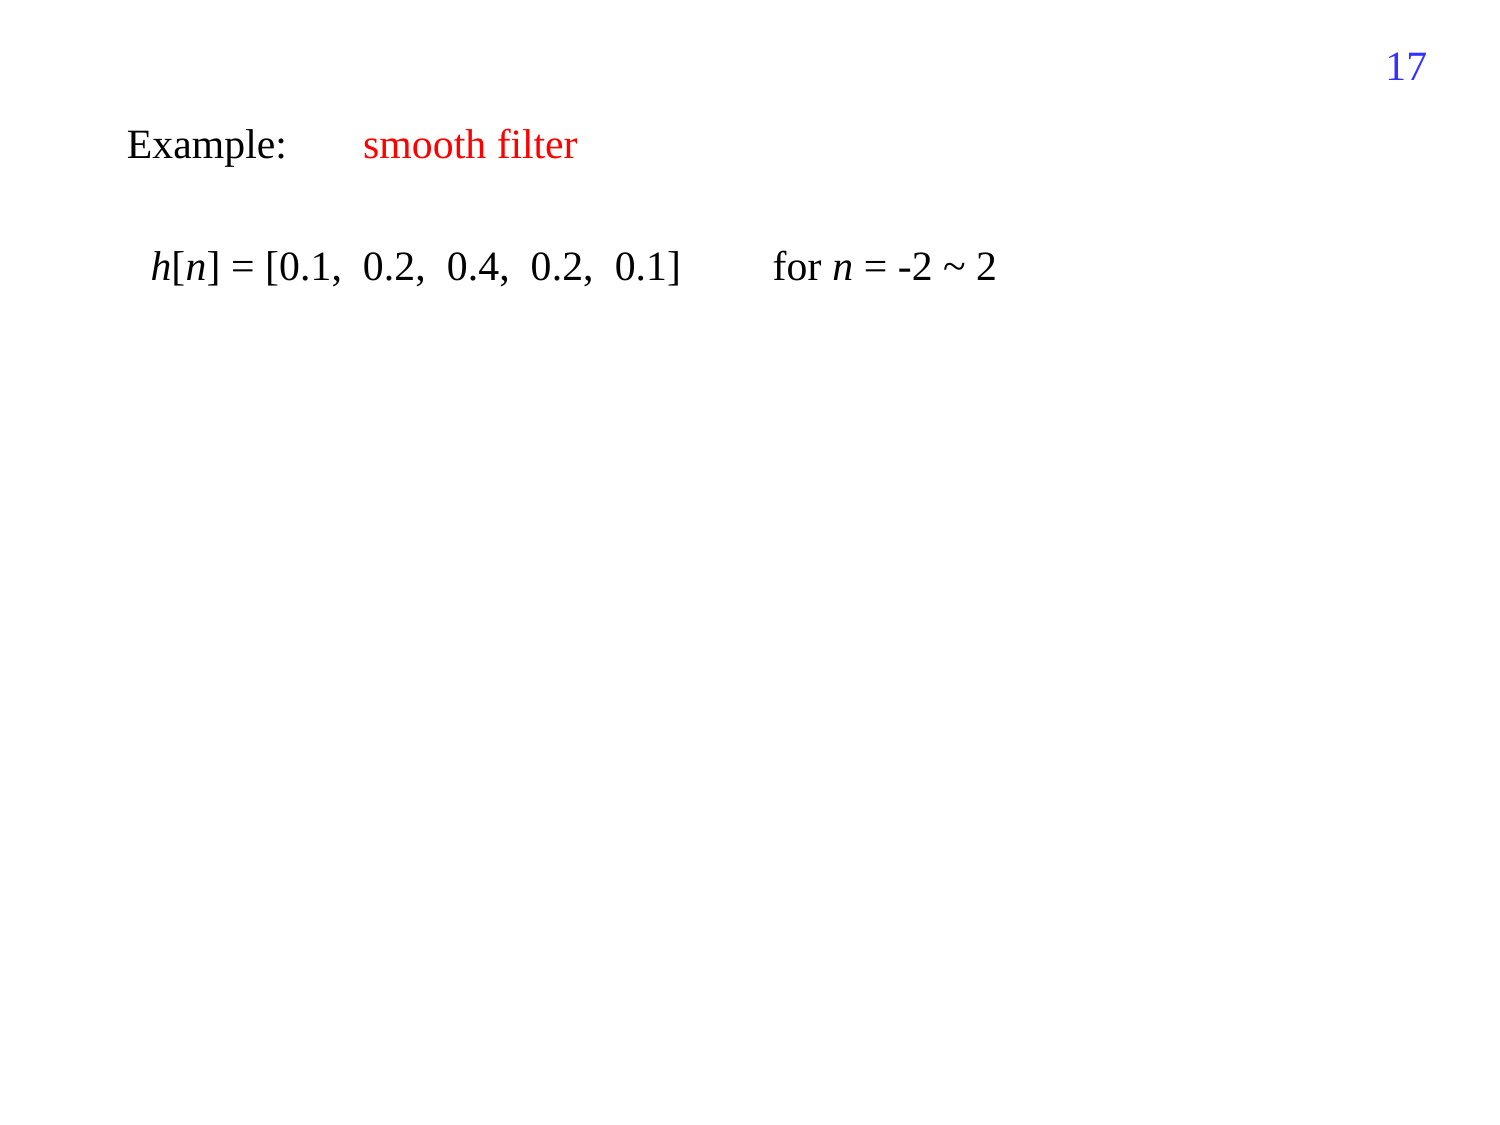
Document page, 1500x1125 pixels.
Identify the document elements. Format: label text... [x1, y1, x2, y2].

text_box Example: [112, 109, 325, 174]
text_box for n = -2 ~ 2 [758, 231, 1196, 297]
slide_number 403 [1092, 30, 1443, 110]
text_box smooth filter [348, 109, 1199, 174]
text_box h[n] = [0.1, 0.2, 0.4, 0.2, 0.1] [135, 231, 727, 297]
